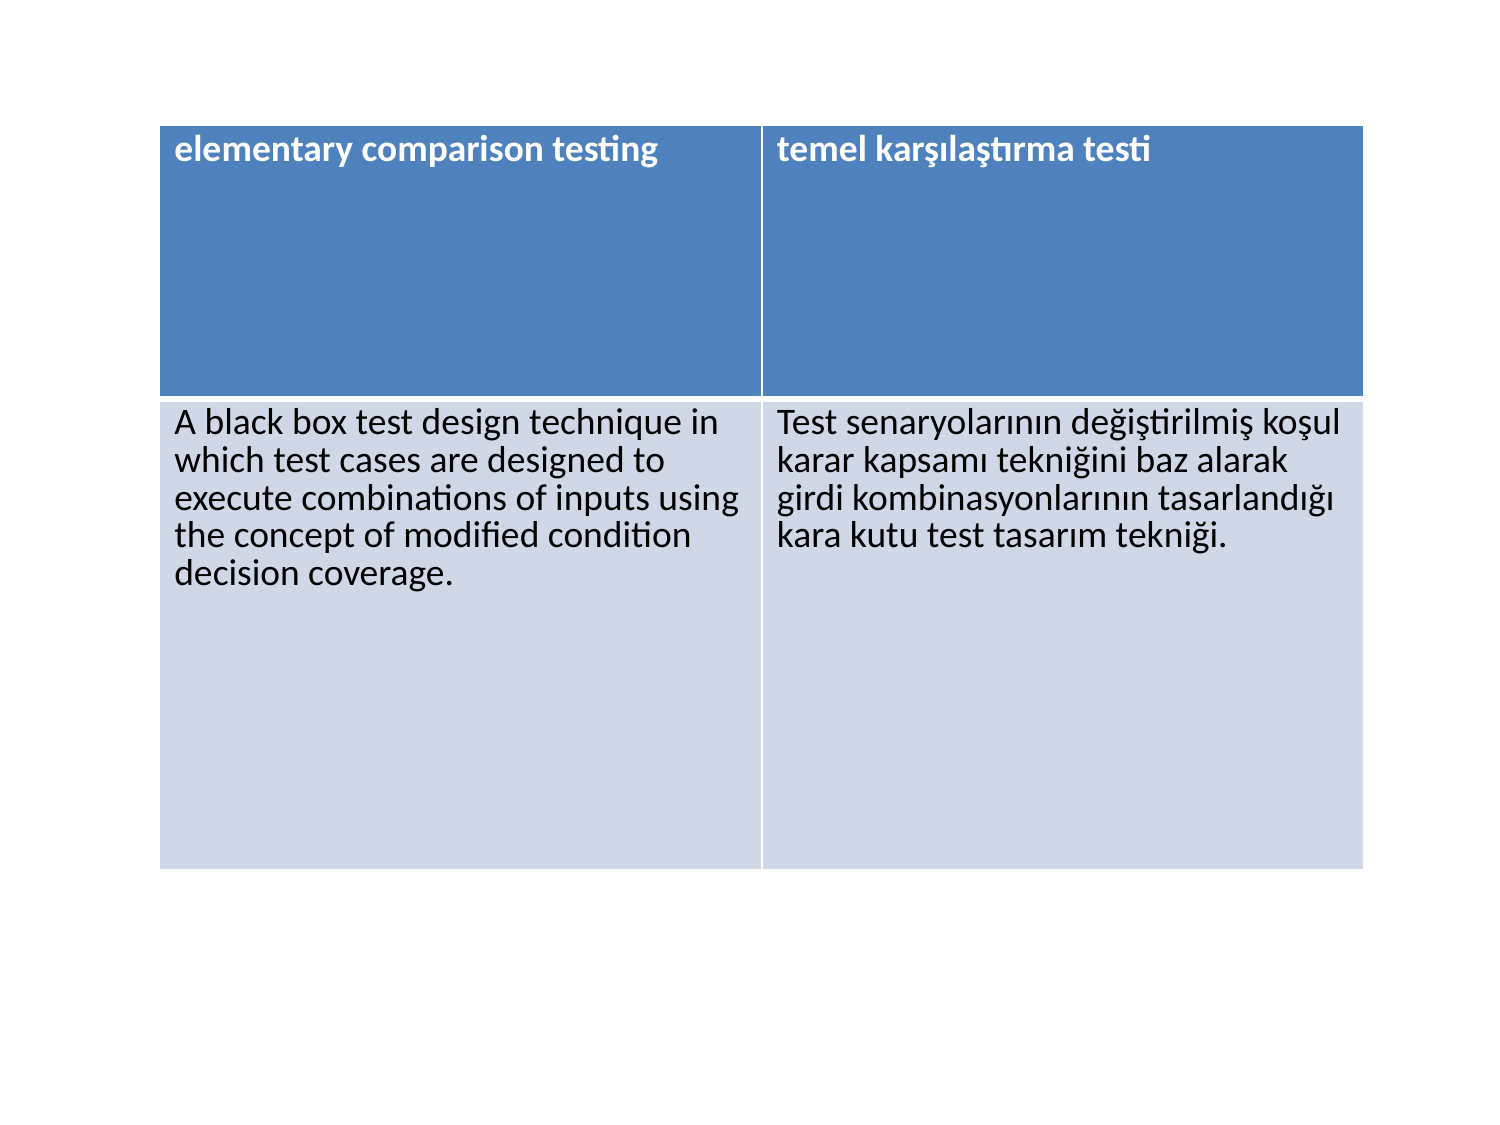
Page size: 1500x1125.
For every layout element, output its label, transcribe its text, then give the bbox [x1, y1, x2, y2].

table_cell Test senaryolarının değiştirilmiş koşul karar kapsamı tekniğini baz alarak girdi kombinasyonlarının tasarlandığı kara kutu test tasarım tekniği. [763, 402, 1363, 869]
table_header temel karşılaştırma testi [763, 126, 1363, 396]
table_header elementary comparison testing [160, 126, 761, 396]
table_cell A black box test design technique in which test cases are designed to execute combinations of inputs using the concept of modified condition decision coverage. [160, 402, 761, 869]
